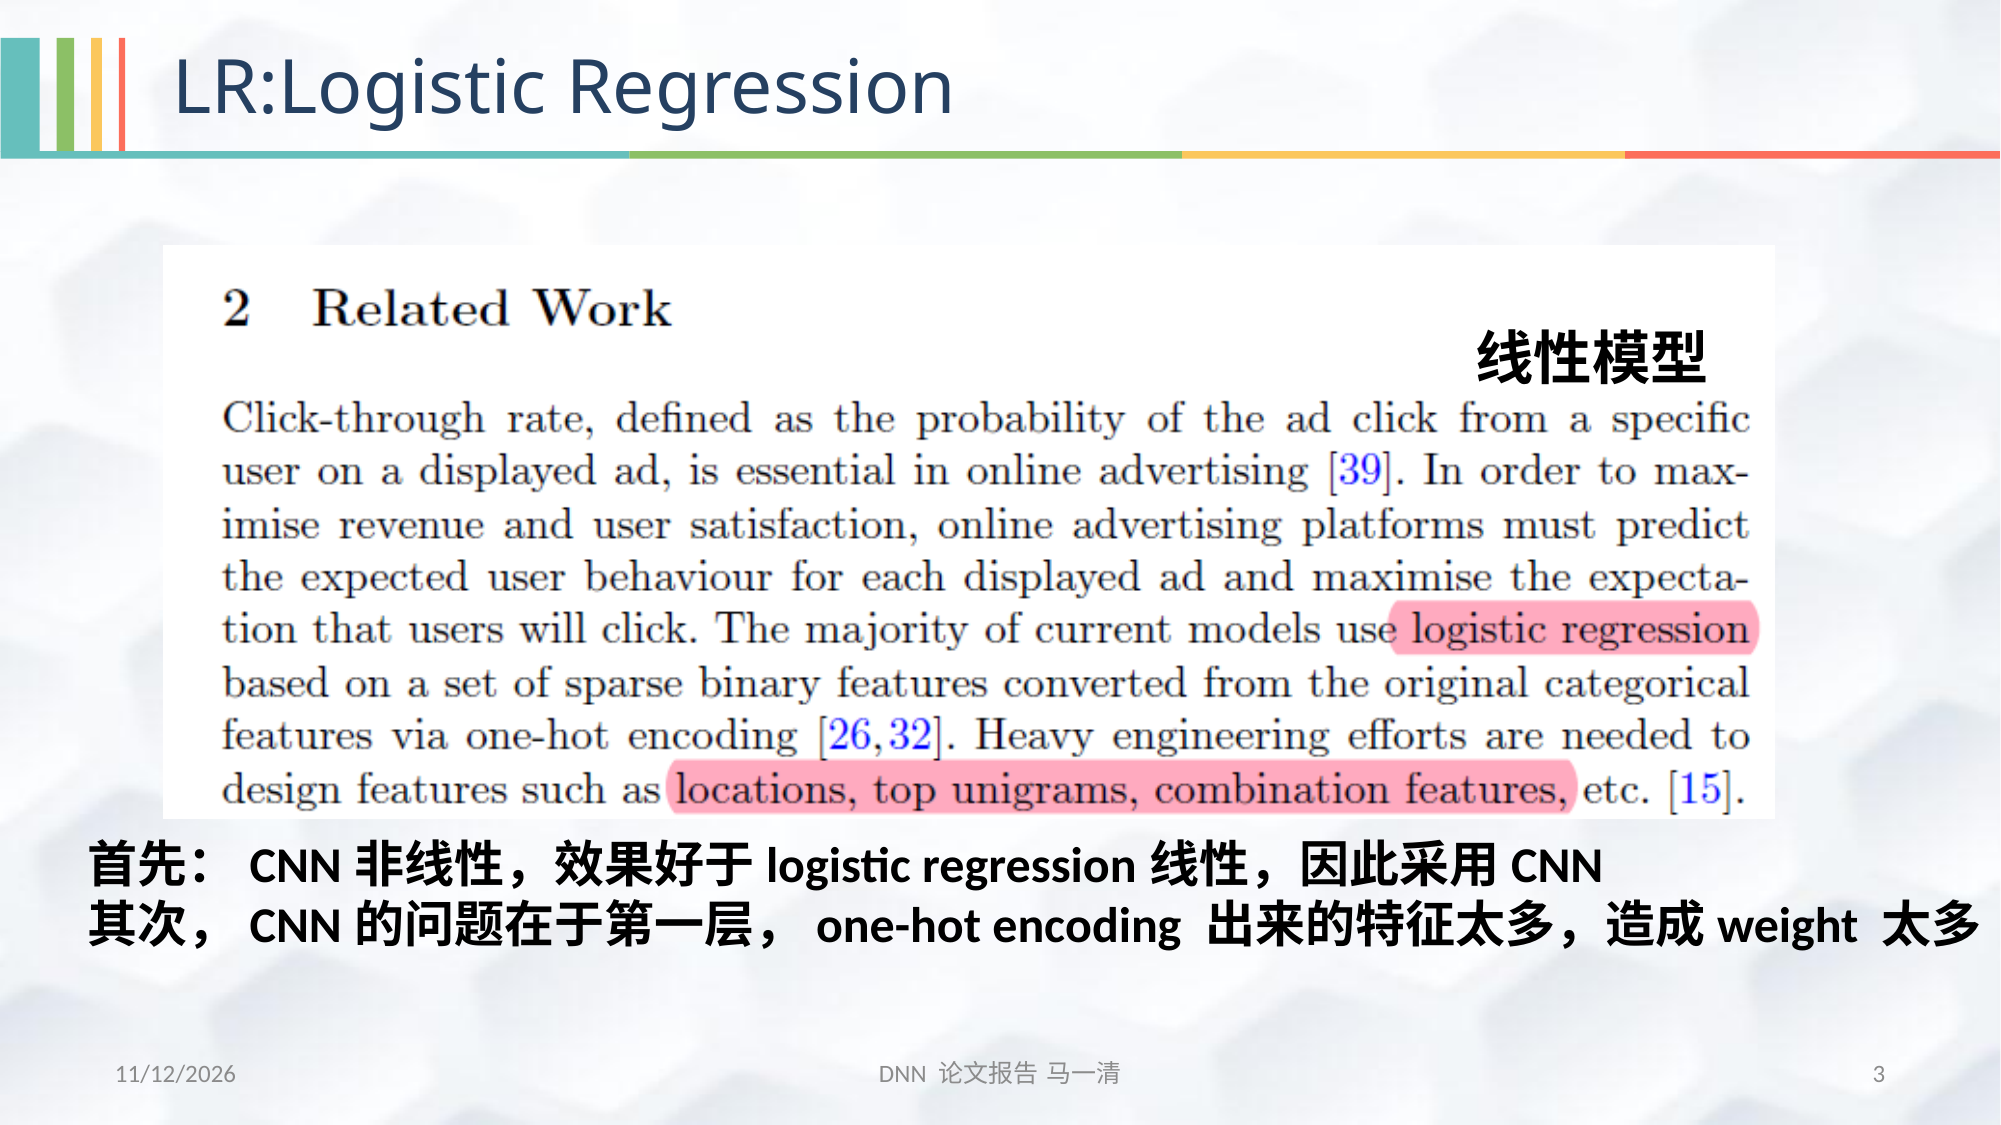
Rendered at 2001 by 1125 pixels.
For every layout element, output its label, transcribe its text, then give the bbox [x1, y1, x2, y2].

text_box LR:Logistic Regression [157, 30, 1615, 136]
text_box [0, 37, 126, 149]
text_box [0, 150, 2001, 159]
picture [0, 0, 2001, 150]
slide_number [100, 1042, 567, 1103]
slide_number 3 [1433, 1042, 1901, 1103]
picture [0, 159, 2001, 1125]
footer DNN 论文报告 马一清 [683, 1042, 1317, 1103]
text_box 首先：CNN非线性，效果好于logistic regression线性，因此采用CNN 其次，CNN的问题在于第一层，one-hot encoding 出来的特征太多，造成weight 太多 [72, 824, 1997, 960]
